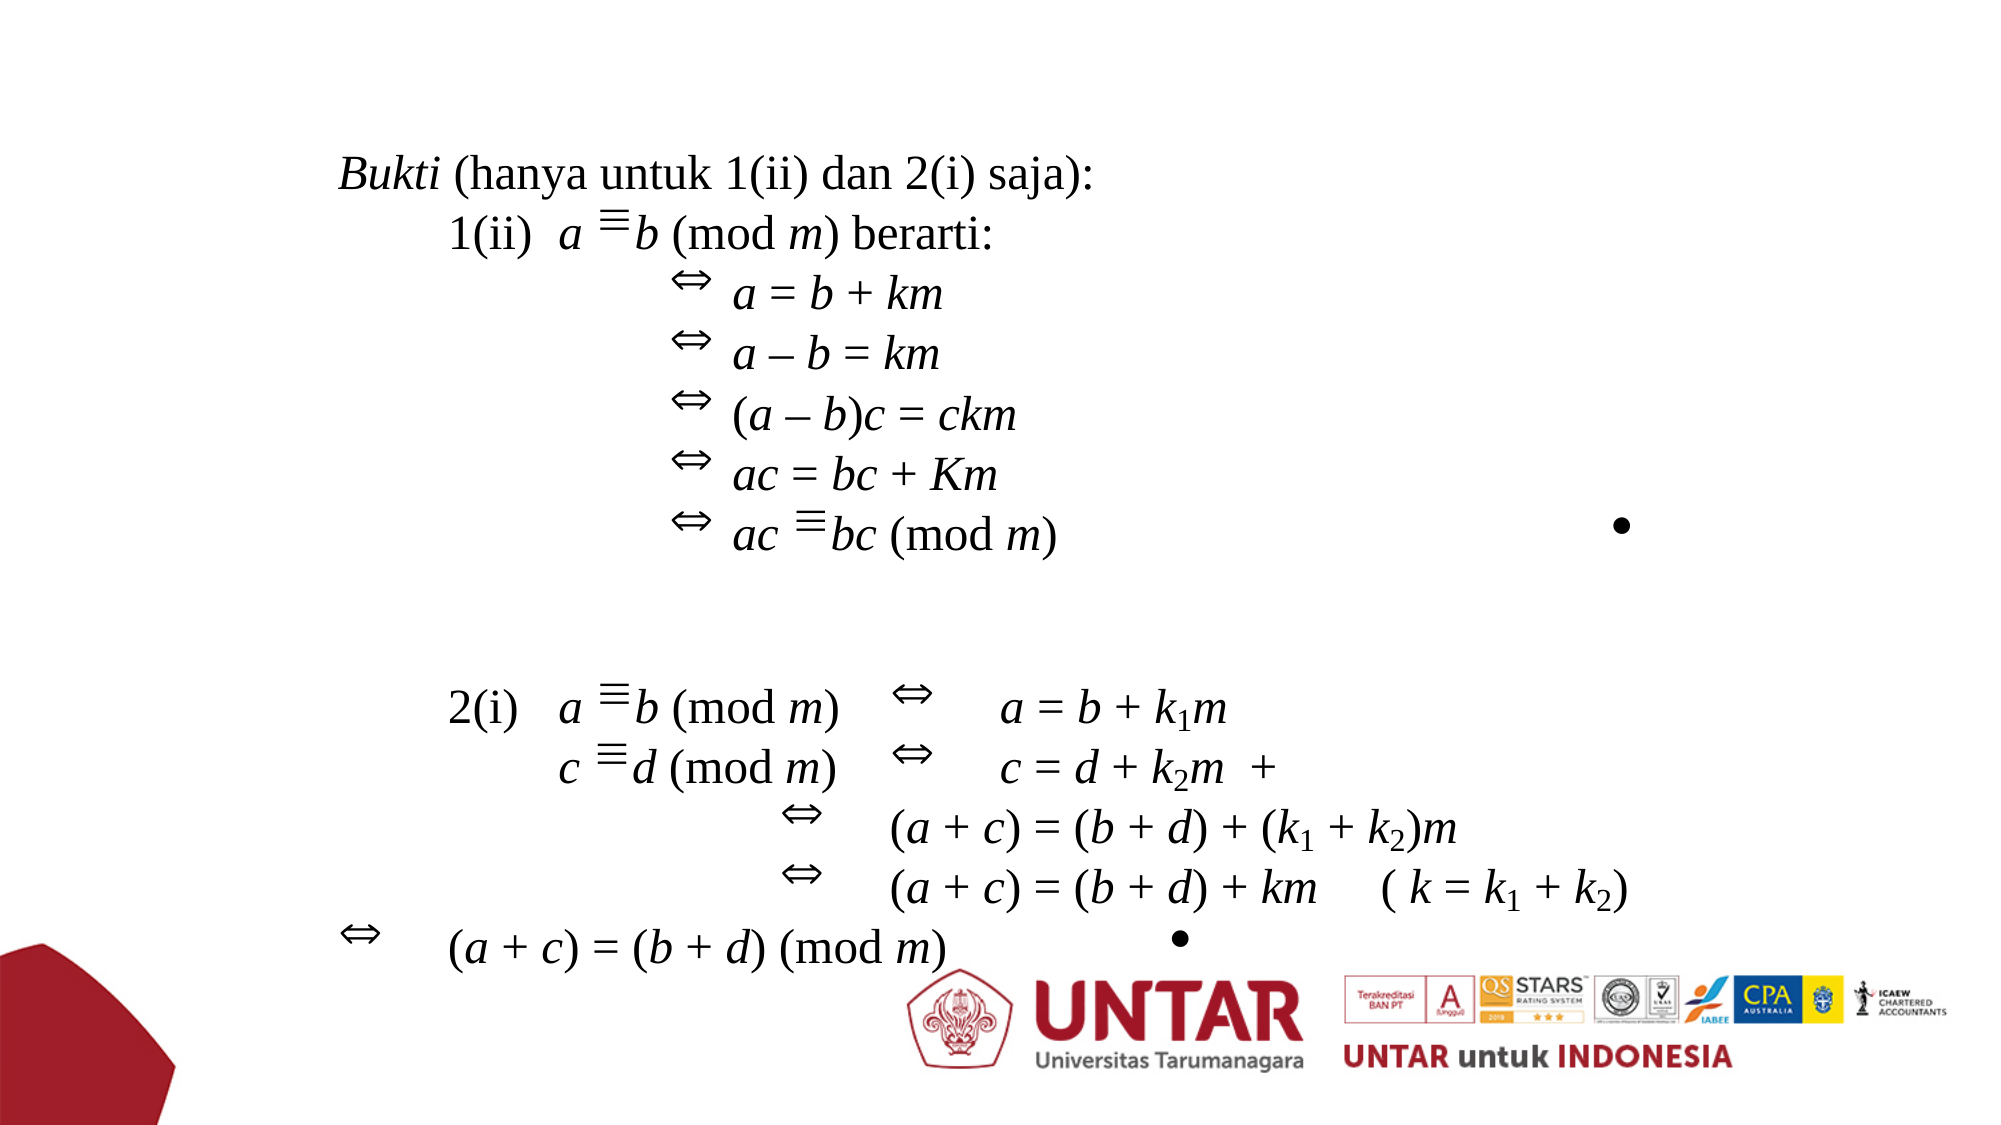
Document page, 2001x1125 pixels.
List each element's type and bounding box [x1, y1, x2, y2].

text_box [337, 144, 1663, 975]
picture [0, 0, 2001, 1125]
